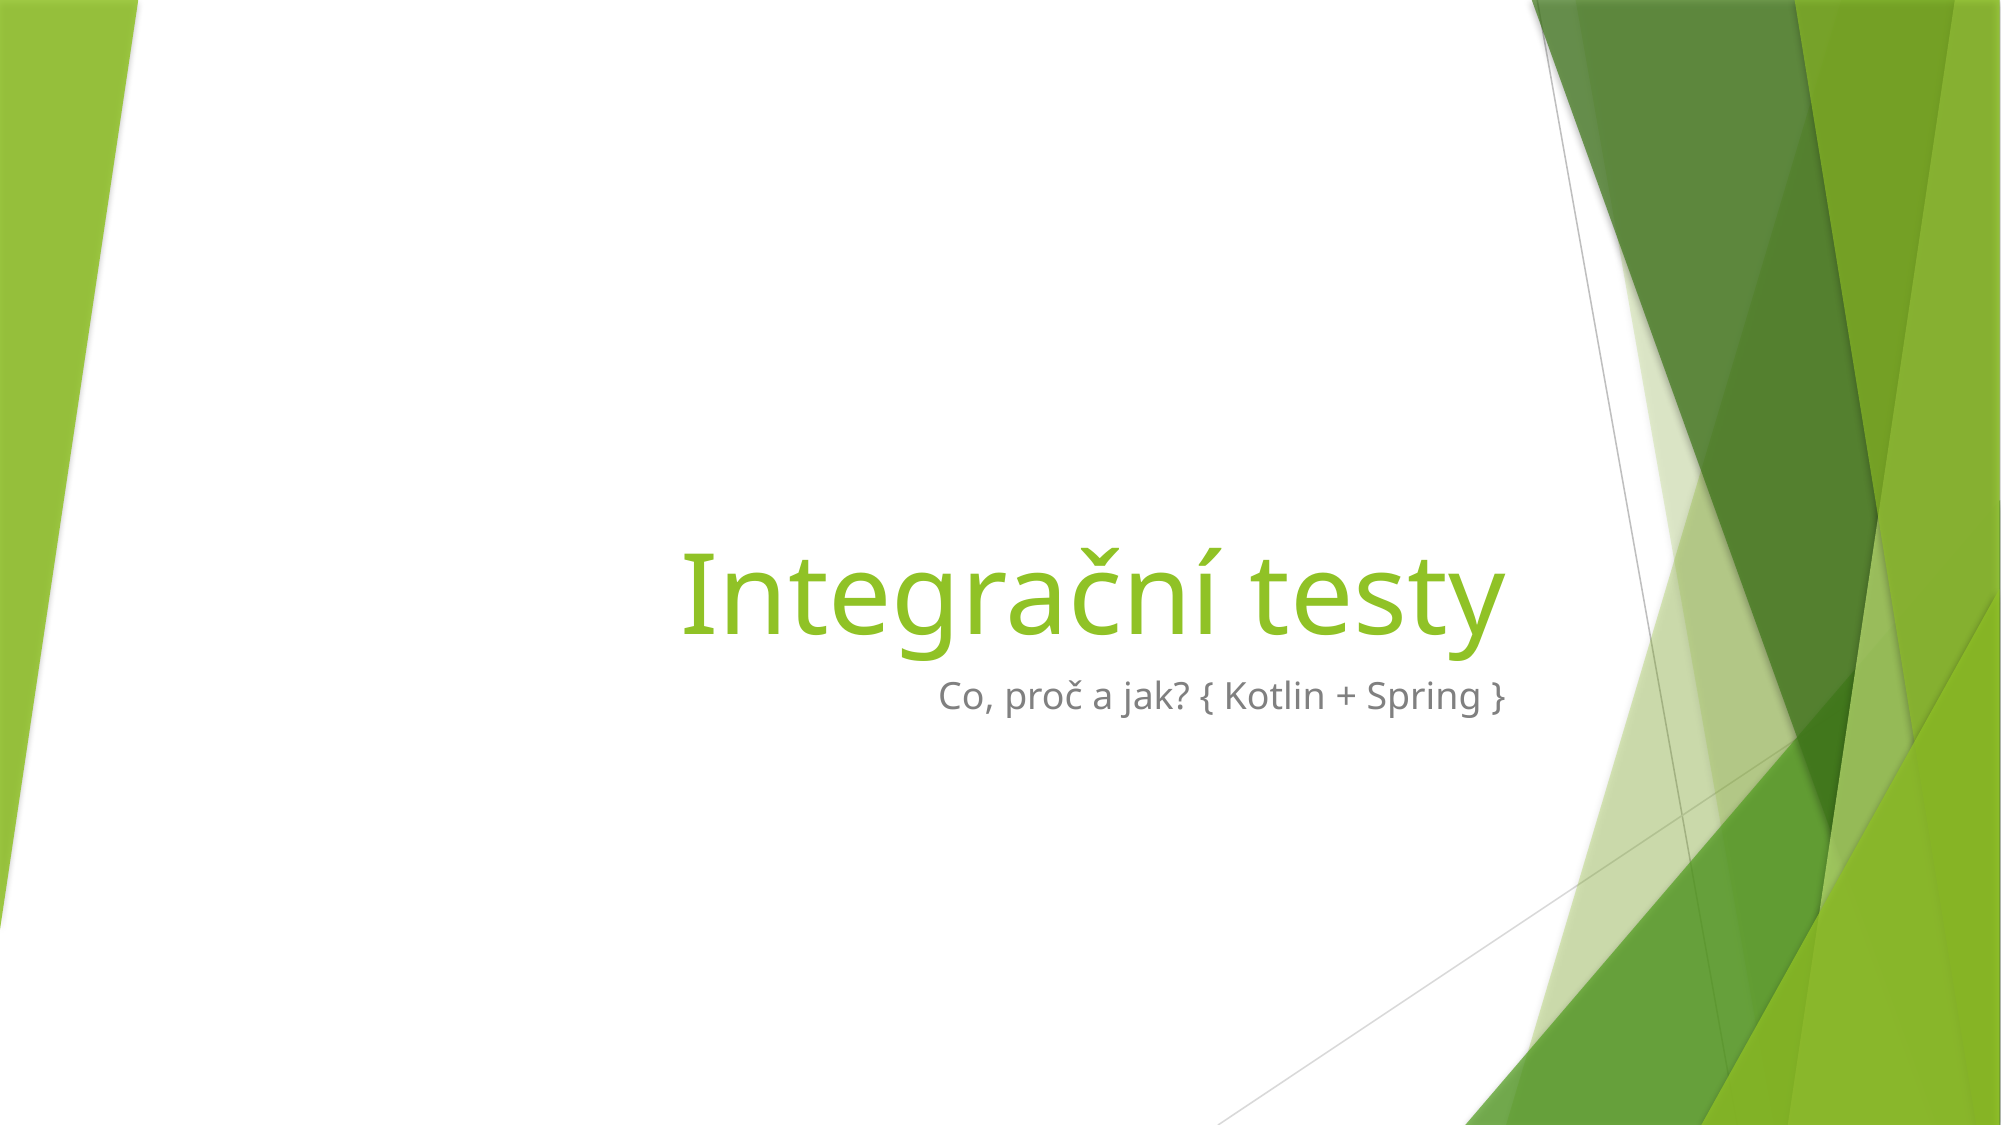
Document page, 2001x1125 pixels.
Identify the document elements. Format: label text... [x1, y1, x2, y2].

subtitle Co, proč a jak? { Kotlin + Spring } [247, 664, 1522, 845]
title Integrační testy [247, 394, 1522, 664]
